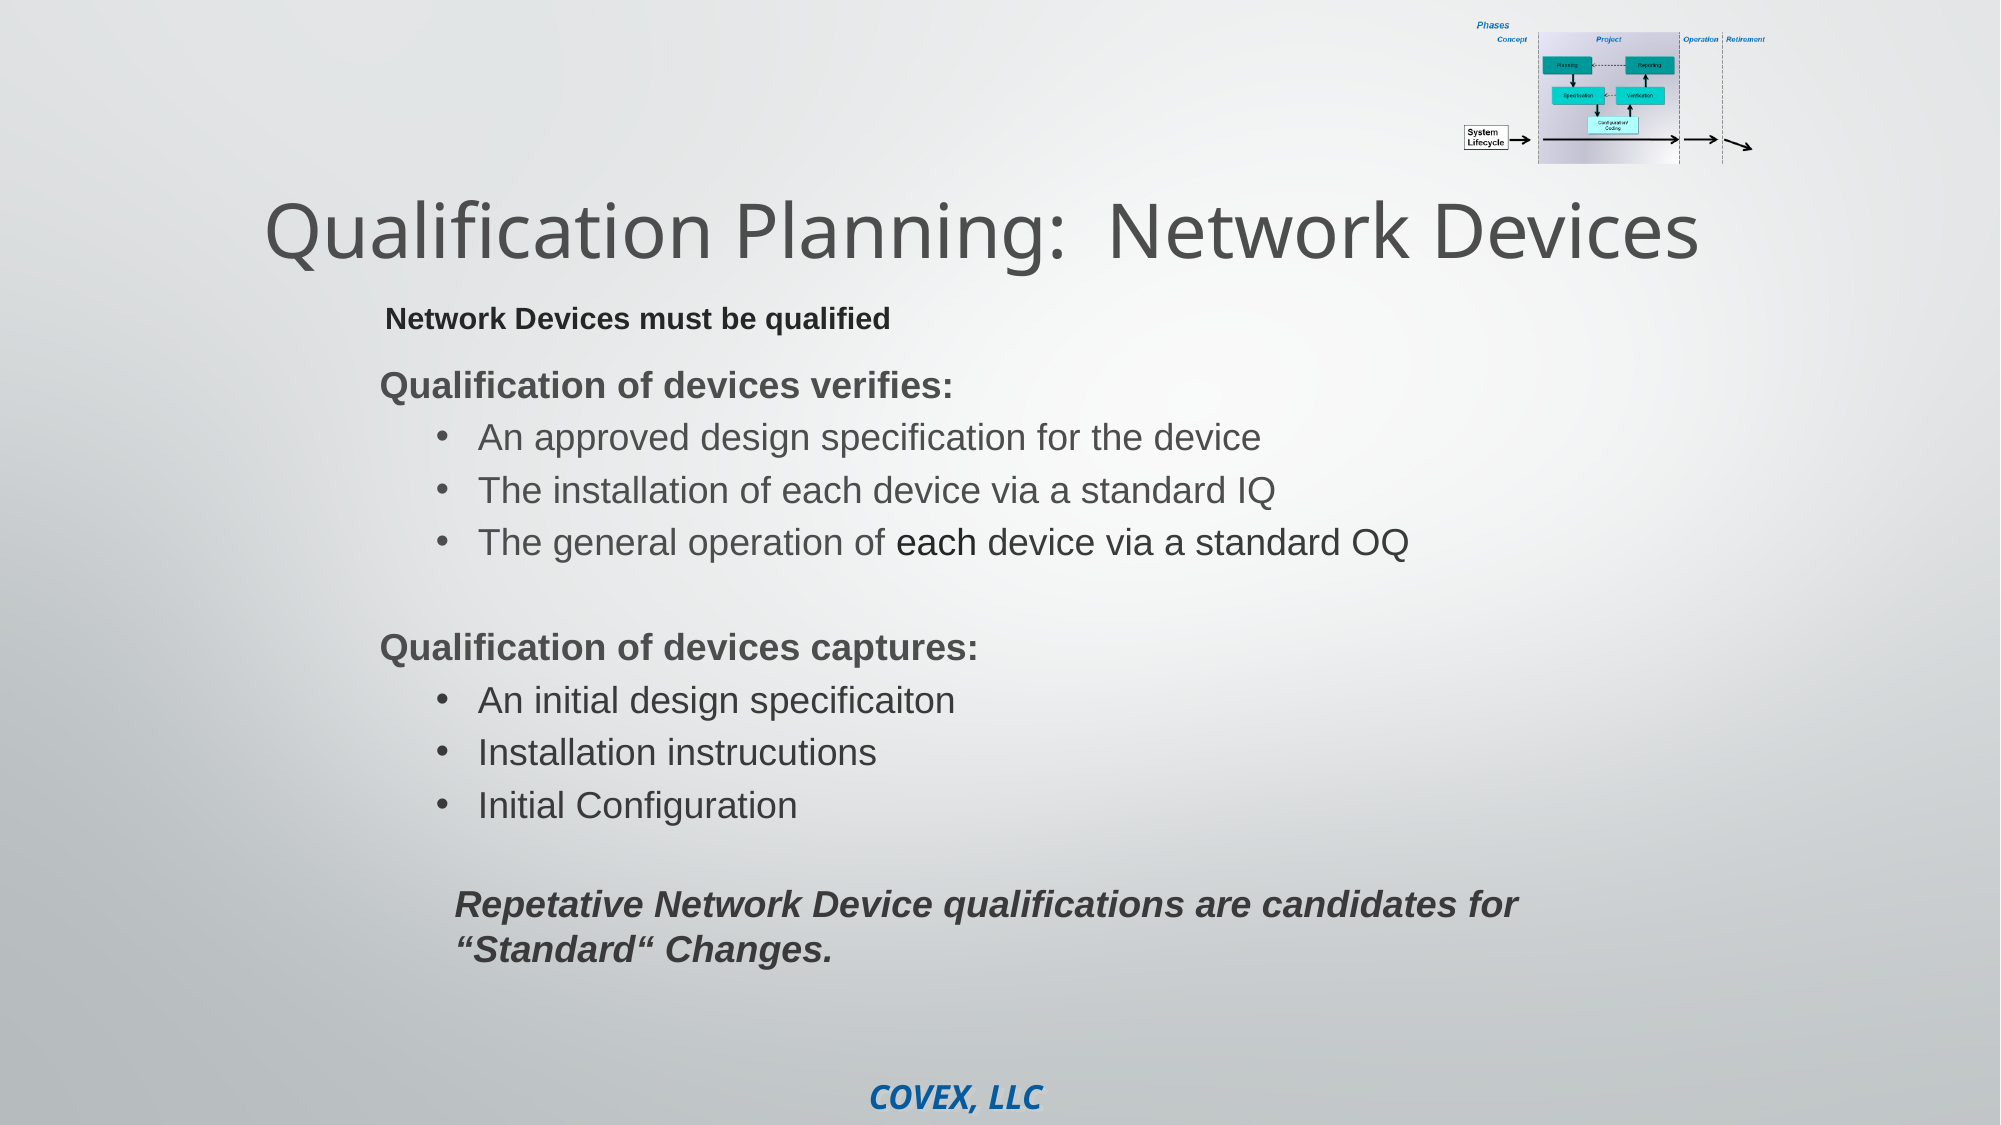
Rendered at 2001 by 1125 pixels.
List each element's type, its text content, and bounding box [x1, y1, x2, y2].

text_box Qualification of devices verifies: An approved design specification for the device The installation of each device via a standard IQ The general operation of each device via a standard OQ Qualification of devices captures: An initial design specificaiton Installation instrucutions Initial Configuration Repetative Network Device qualifications are candidates for “Standard“ Changes. [364, 353, 1600, 1056]
text_box Network Devices must be qualified [385, 263, 1417, 342]
picture [1462, 16, 1769, 164]
title Qualification Planning: Network Devices [160, 174, 1805, 282]
